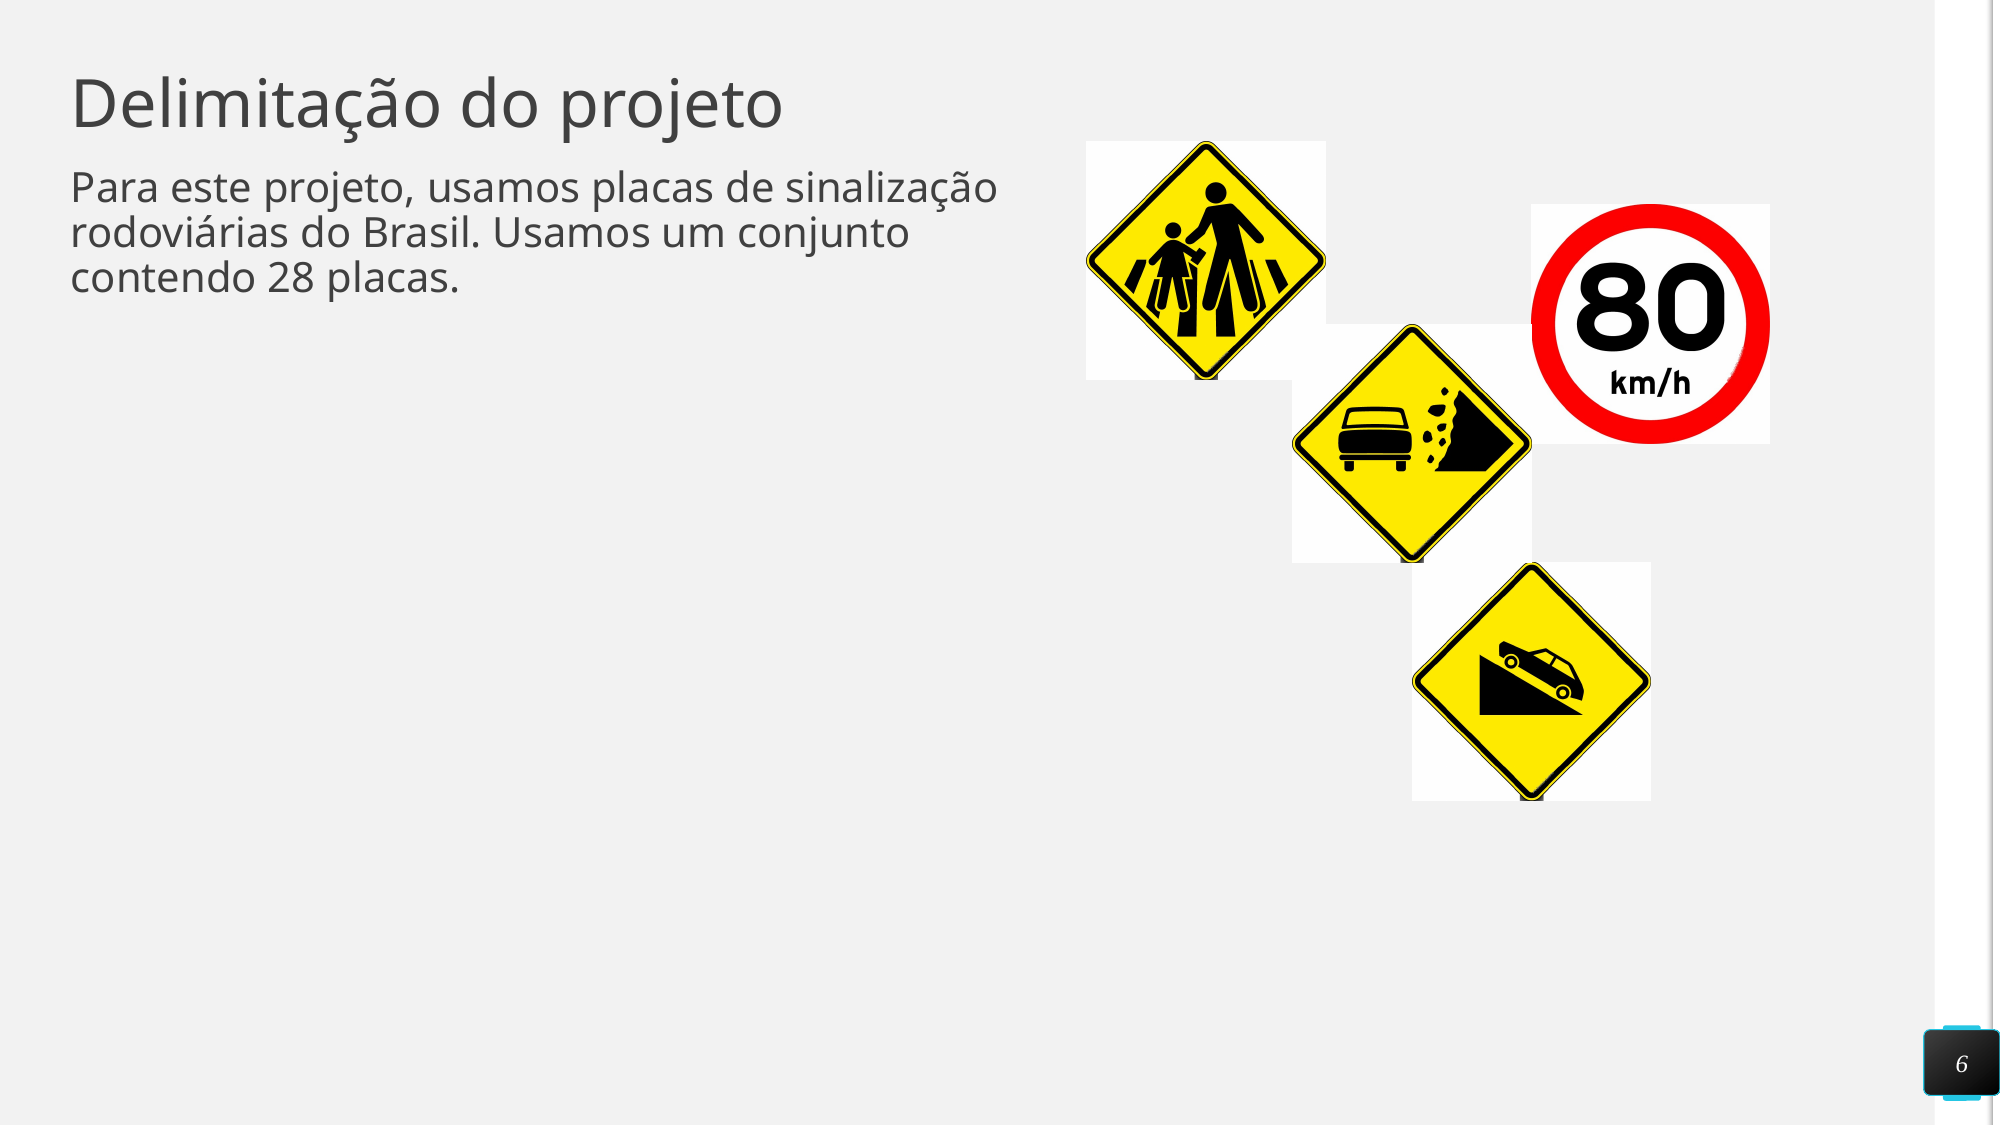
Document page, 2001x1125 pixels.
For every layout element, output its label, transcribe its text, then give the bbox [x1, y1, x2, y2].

slide_number 6 [1923, 1029, 2000, 1096]
picture [1086, 141, 1770, 801]
list Para este projeto, usamos placas de sinalização rodoviárias do Brasil. Usamos um conjunto contendo 28 placas. [70, 166, 1000, 1080]
title Delimitação do projeto [70, 70, 969, 142]
